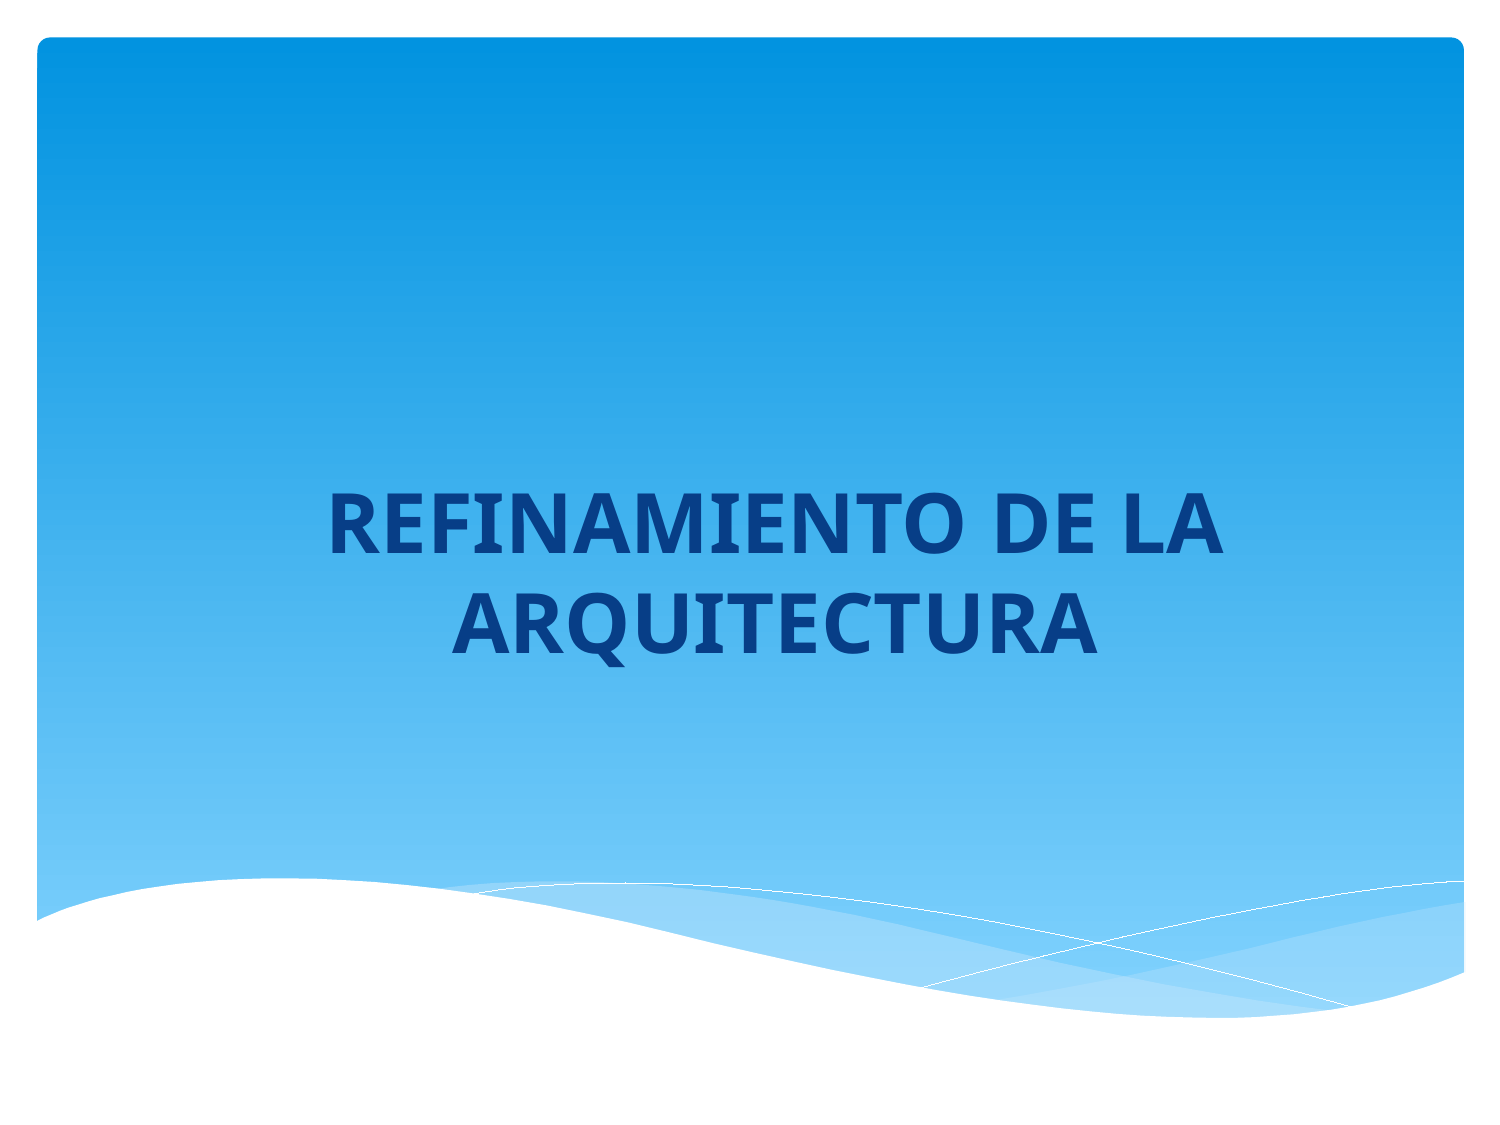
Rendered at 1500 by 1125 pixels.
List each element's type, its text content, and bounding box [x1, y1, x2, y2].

title REFINAMIENTO DE LA ARQUITECTURA [100, 467, 1451, 674]
